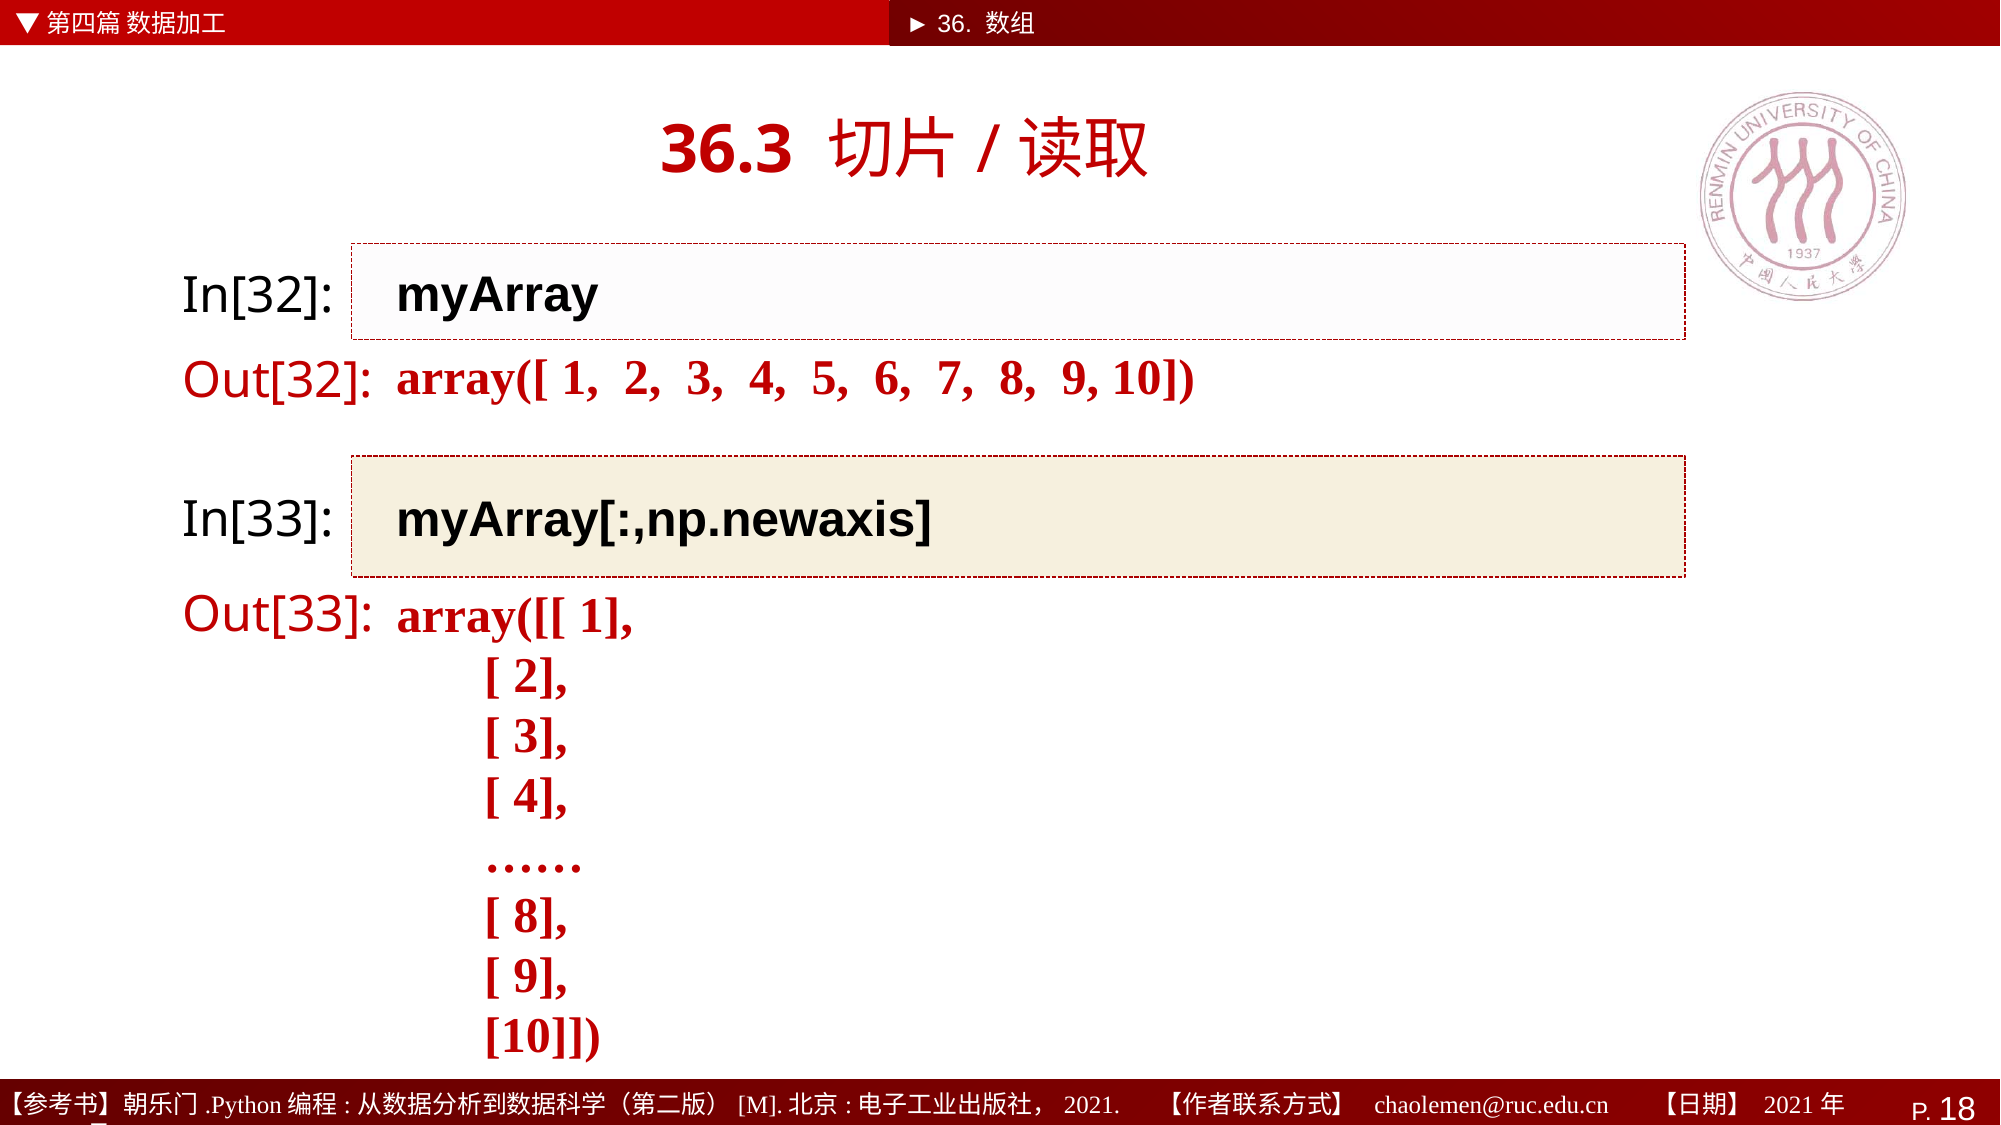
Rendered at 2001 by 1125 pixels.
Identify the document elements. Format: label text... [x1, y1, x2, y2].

text_box In[33]: [167, 478, 351, 554]
text_box Out[33]: [167, 574, 348, 649]
text_box In[32]: [167, 255, 351, 330]
picture [1696, 89, 1910, 304]
text_box Out[32]: [167, 340, 348, 416]
text_box array([ 1, 2, 3, 4, 5, 6, 7, 8, 9, 10]) [348, 322, 1667, 427]
title 36.3 切片/读取 [101, 77, 1710, 214]
text_box [351, 341, 1690, 446]
text_box myArray[:,np.newaxis] [348, 452, 1689, 581]
text_box myArray [348, 240, 1689, 341]
list ► 36. 数组 [890, 0, 1249, 43]
text_box array([[ 1], [ 2], [ 3], [ 4], …… [ 8], [ 9], [10]]) [348, 577, 1667, 1098]
list ▼第四篇 数据加工 [0, 0, 725, 43]
